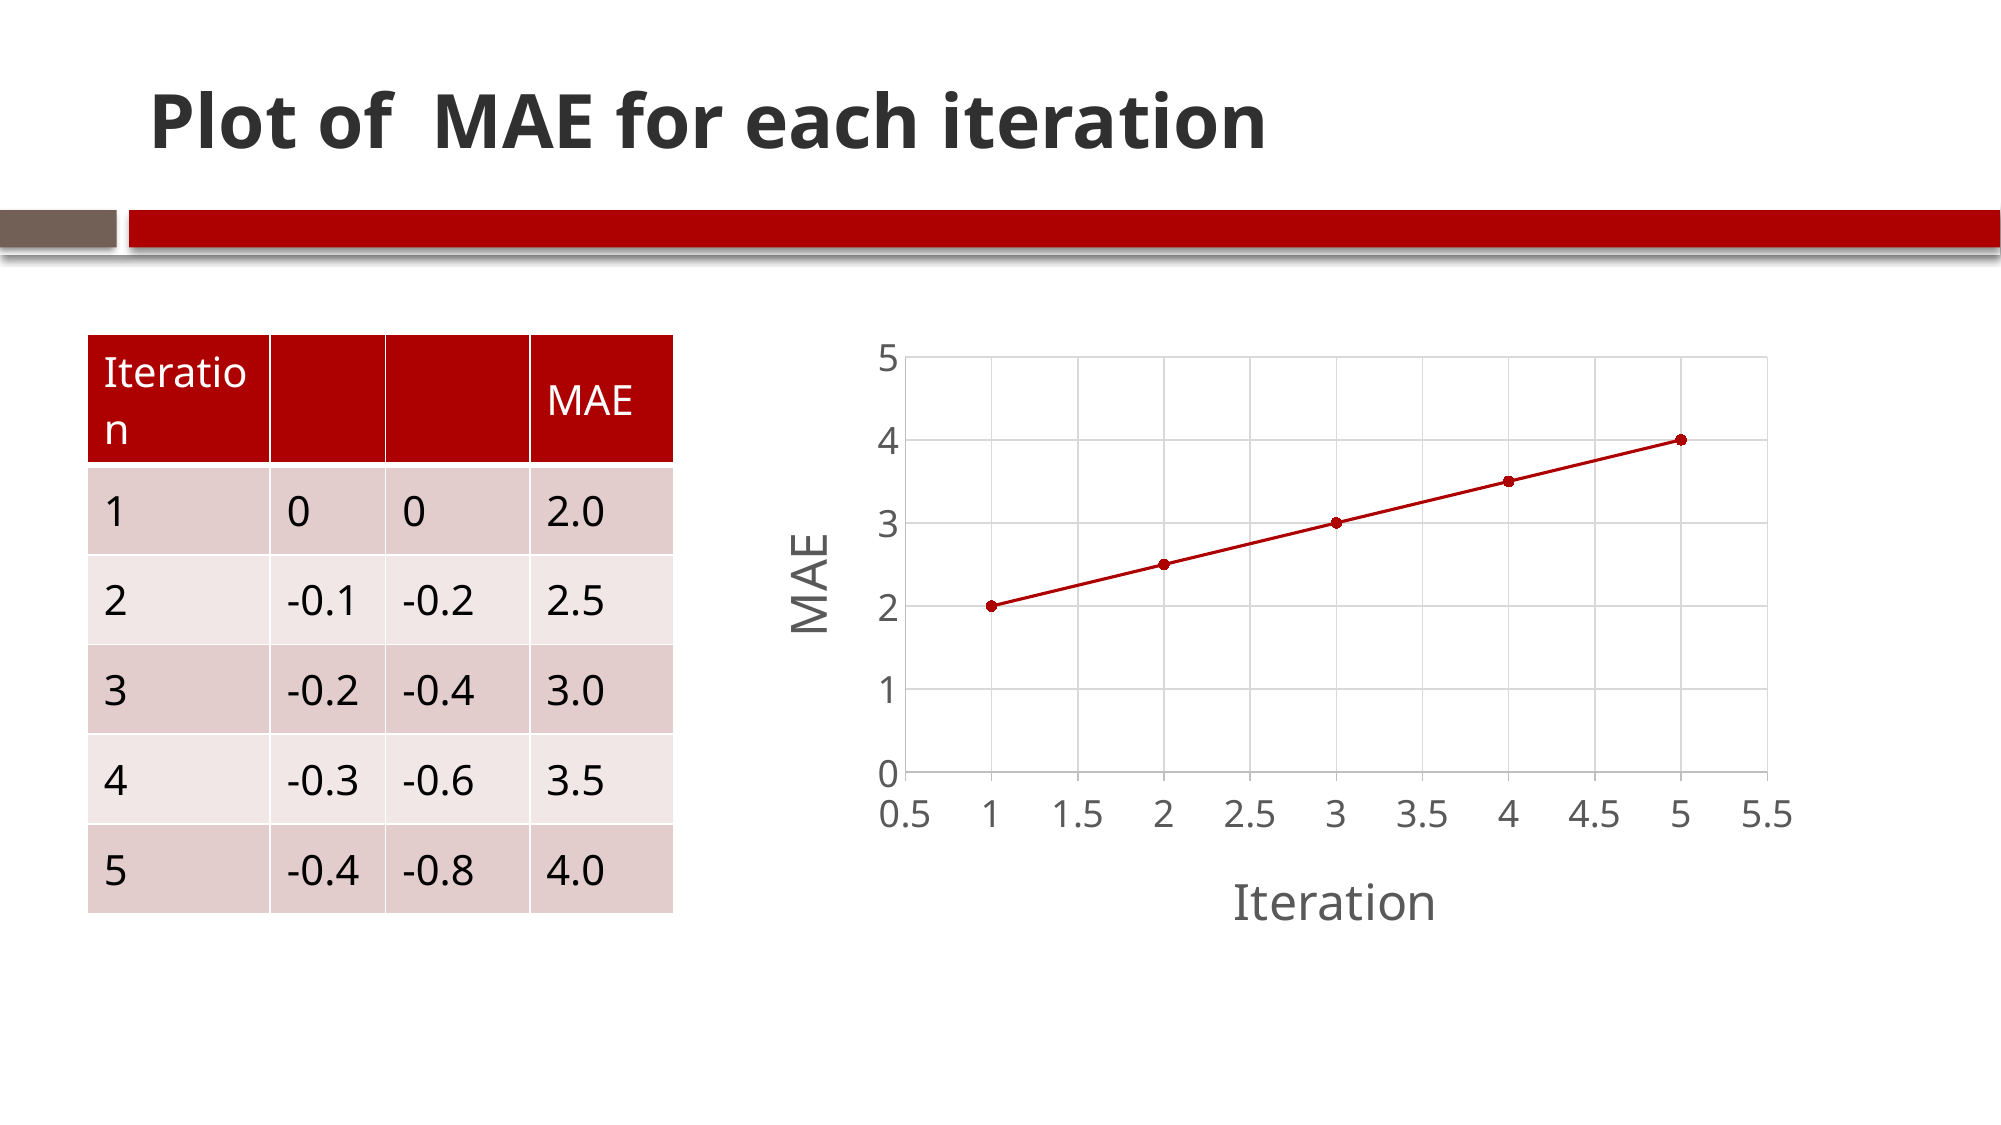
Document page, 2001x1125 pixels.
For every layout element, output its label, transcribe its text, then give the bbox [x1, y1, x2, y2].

chart [731, 317, 1816, 975]
title Plot of MAE for each iteration [133, 37, 1918, 200]
